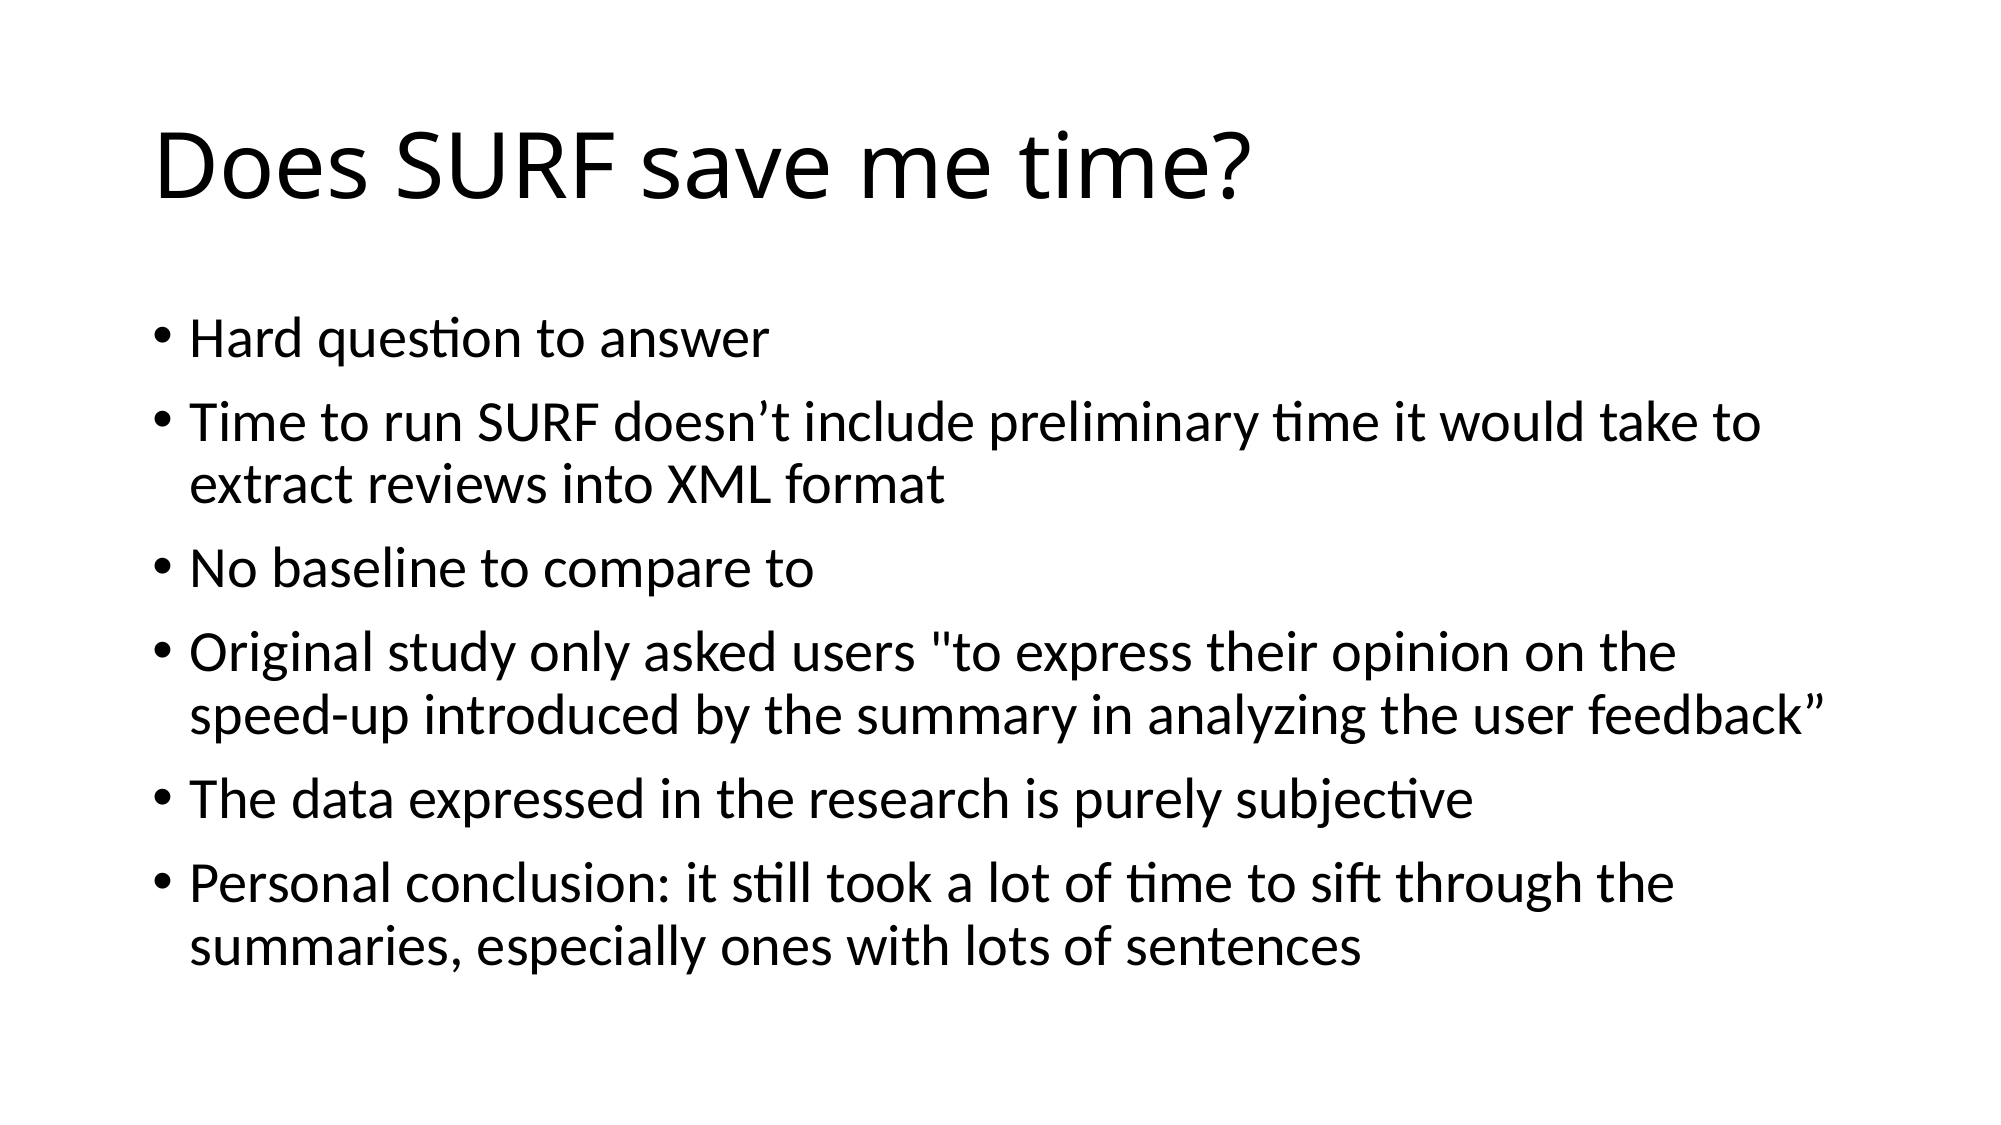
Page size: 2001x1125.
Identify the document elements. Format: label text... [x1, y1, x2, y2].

title Does SURF save me time? [137, 59, 1863, 278]
list Hard question to answer Time to run SURF doesn’t include preliminary time it would take to extract reviews into XML format No baseline to compare to Original study only asked users "to express their opinion on the speed-up introduced by the summary in analyzing the user feedback” The data expressed in the research is purely subjective Personal conclusion: it still took a lot of time to sift through the summaries, especially ones with lots of sentences [137, 299, 1863, 1014]
